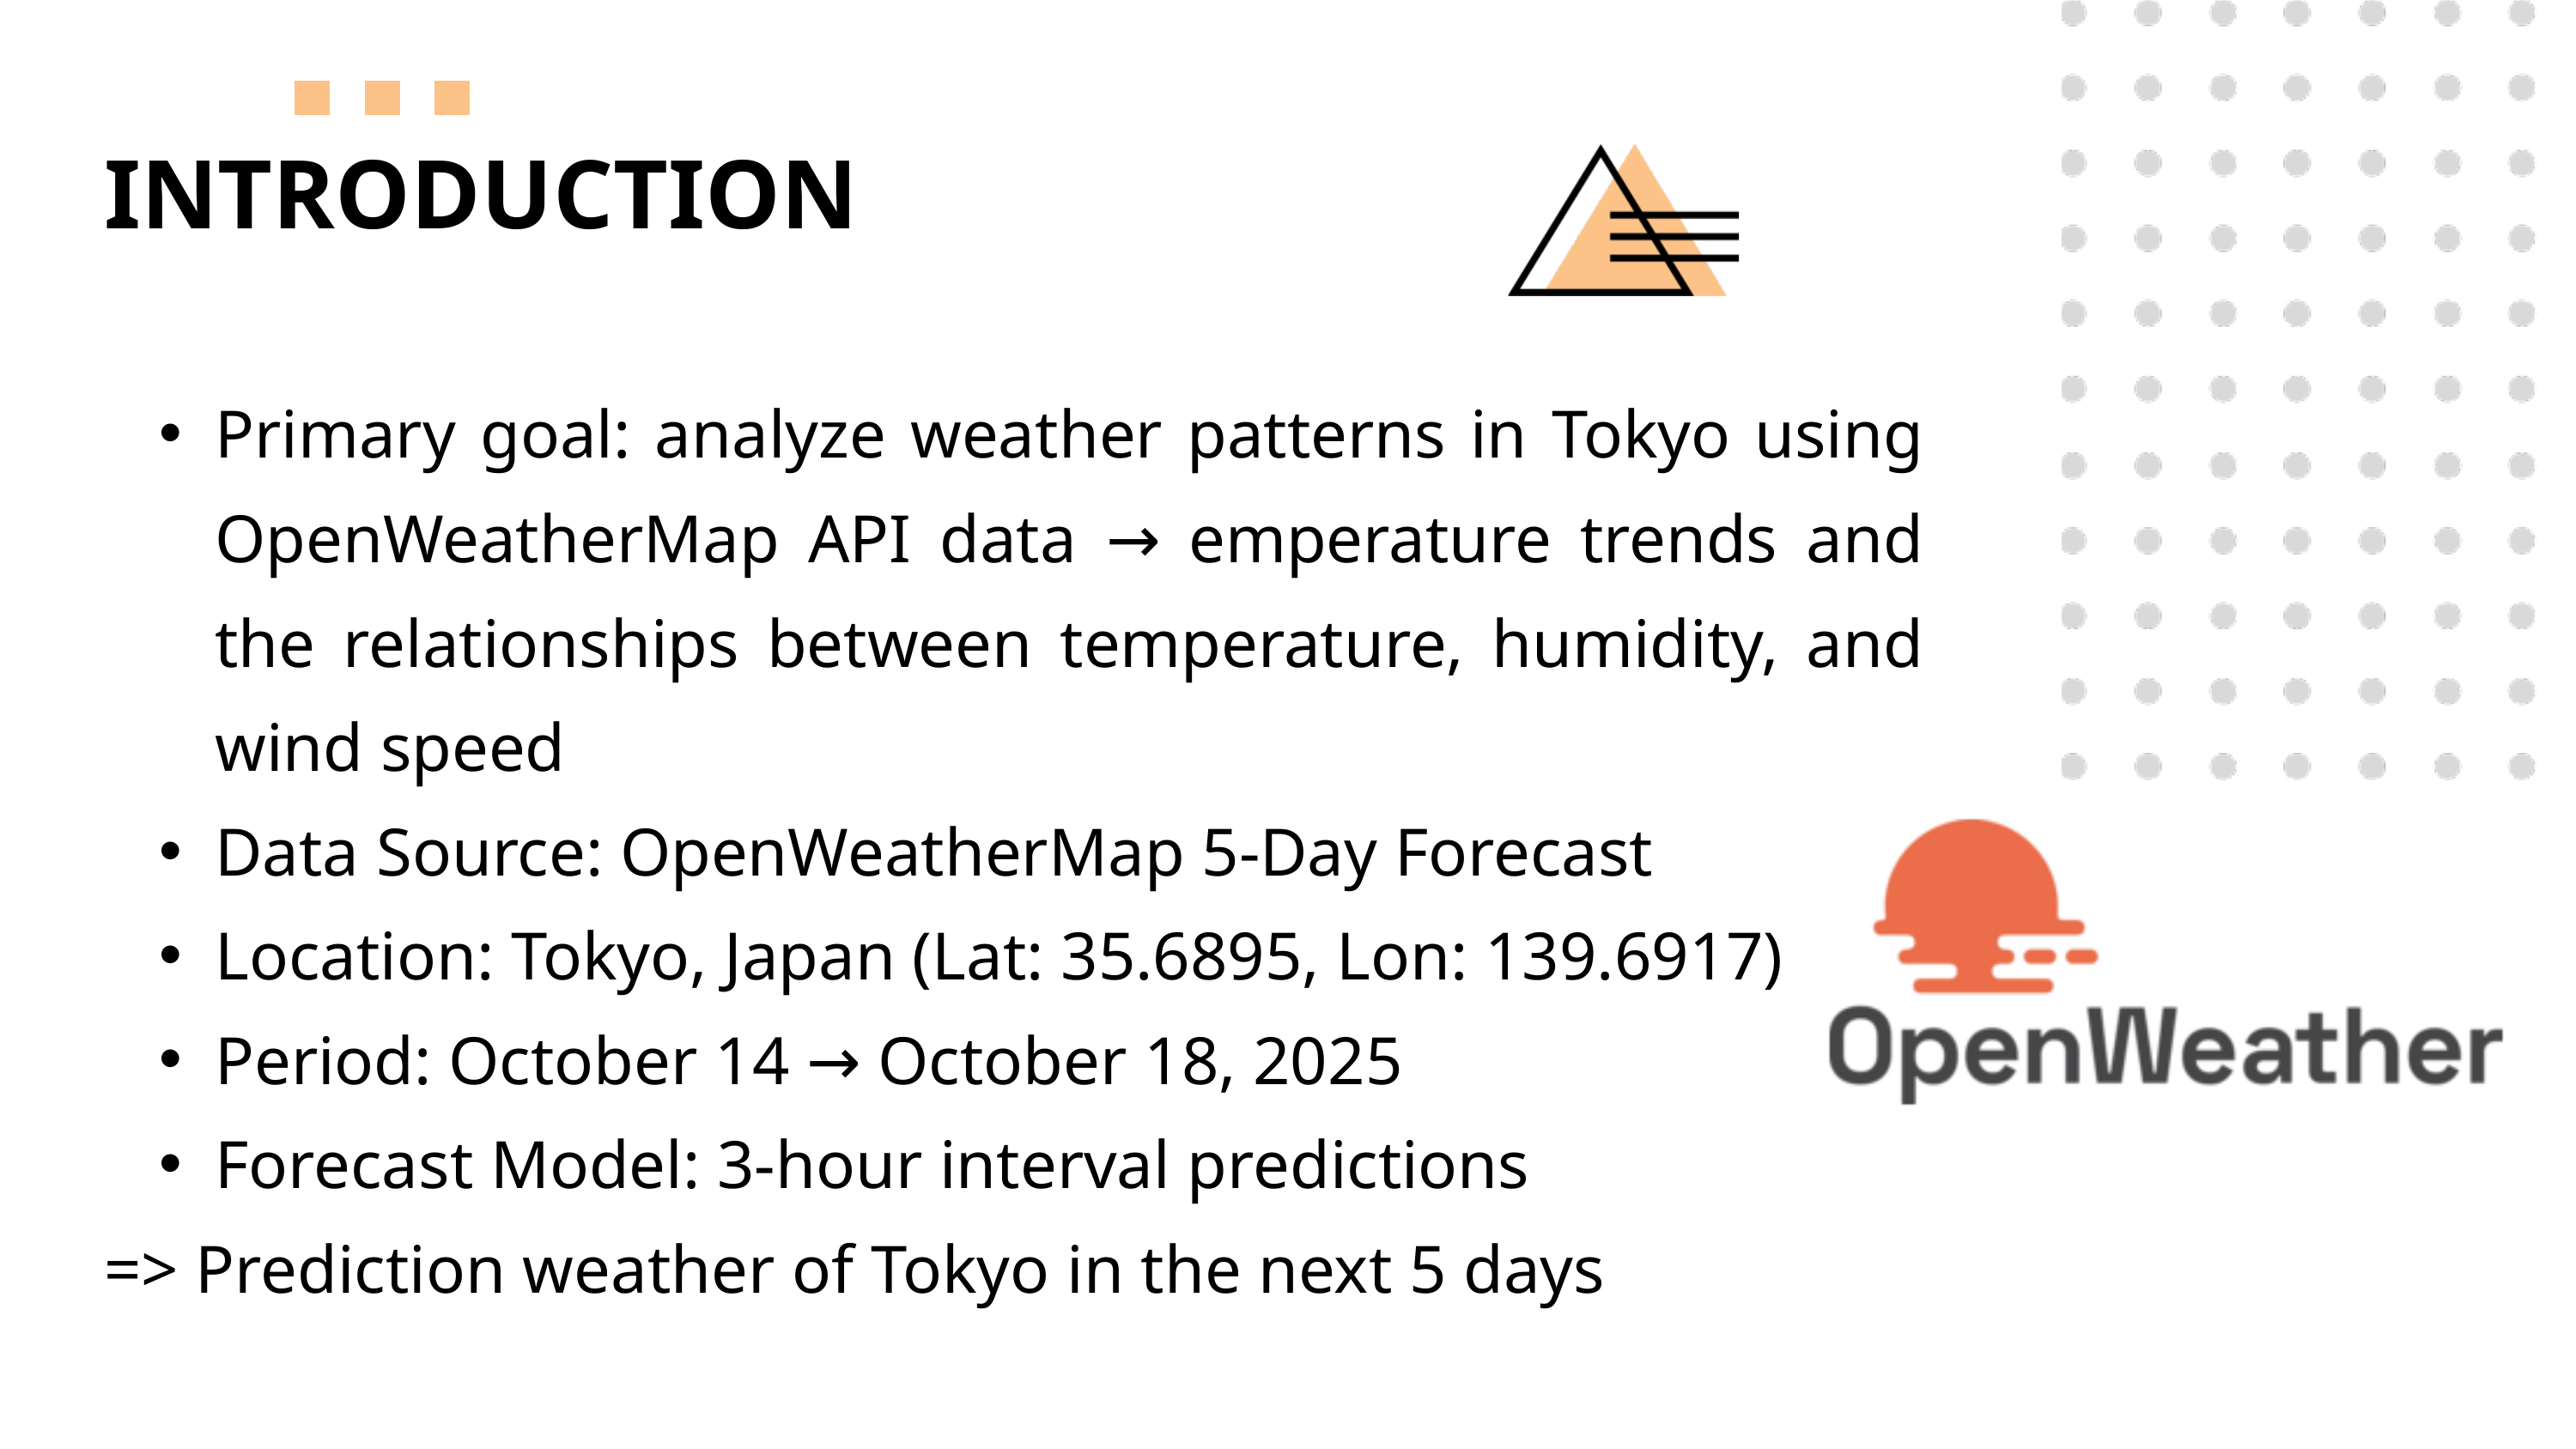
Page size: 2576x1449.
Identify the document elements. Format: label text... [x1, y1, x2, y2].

text_box [2061, 0, 2576, 780]
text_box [295, 80, 471, 116]
text_box [1793, 590, 2541, 1337]
text_box INTRODUCTION [104, 147, 1371, 248]
text_box [1508, 144, 1740, 296]
text_box Primary goal: analyze weather patterns in Tokyo using OpenWeatherMap API data → emperature trends and the relationships between temperature, humidity, and wind speed Data Source: OpenWeatherMap 5-Day Forecast Location: Tokyo, Japan (Lat: 35.6895, Lon: 139.6917) Period: October 14 → October 18, 2025 Forecast Model: 3-hour interval predictions => Prediction weather of Tokyo in the next 5 days [104, 367, 1925, 1410]
